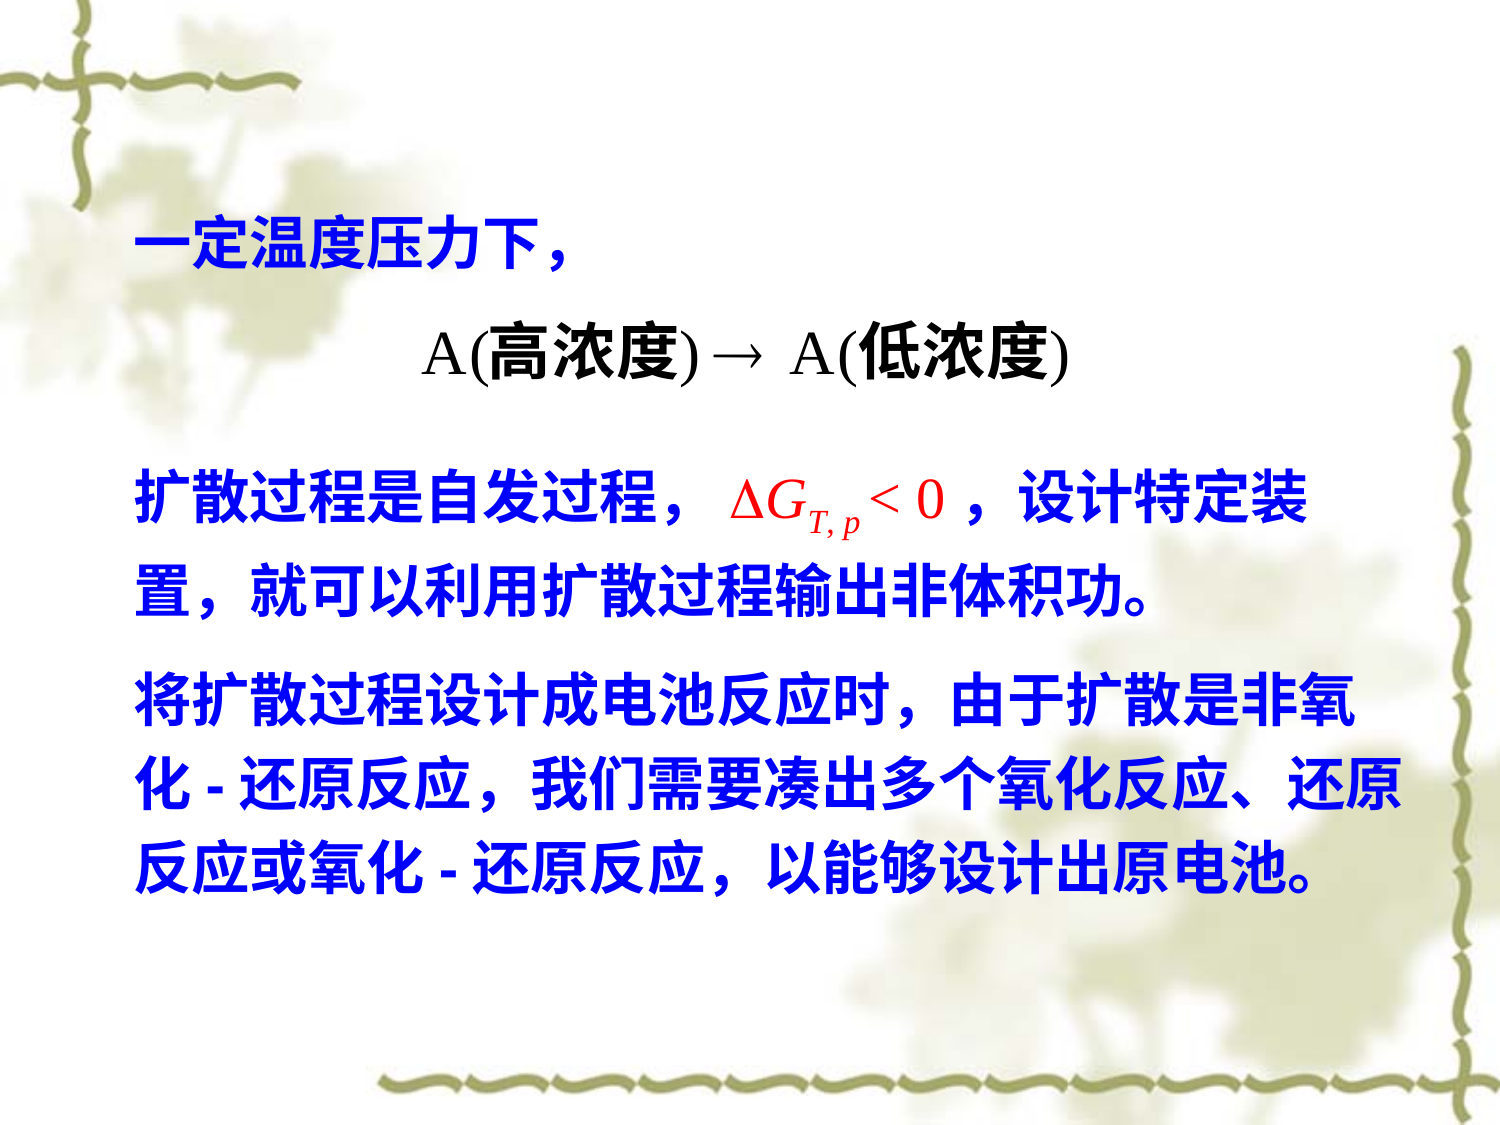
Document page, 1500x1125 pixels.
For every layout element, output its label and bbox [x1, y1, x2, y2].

text_box [118, 184, 1436, 905]
picture [0, 0, 1500, 1125]
